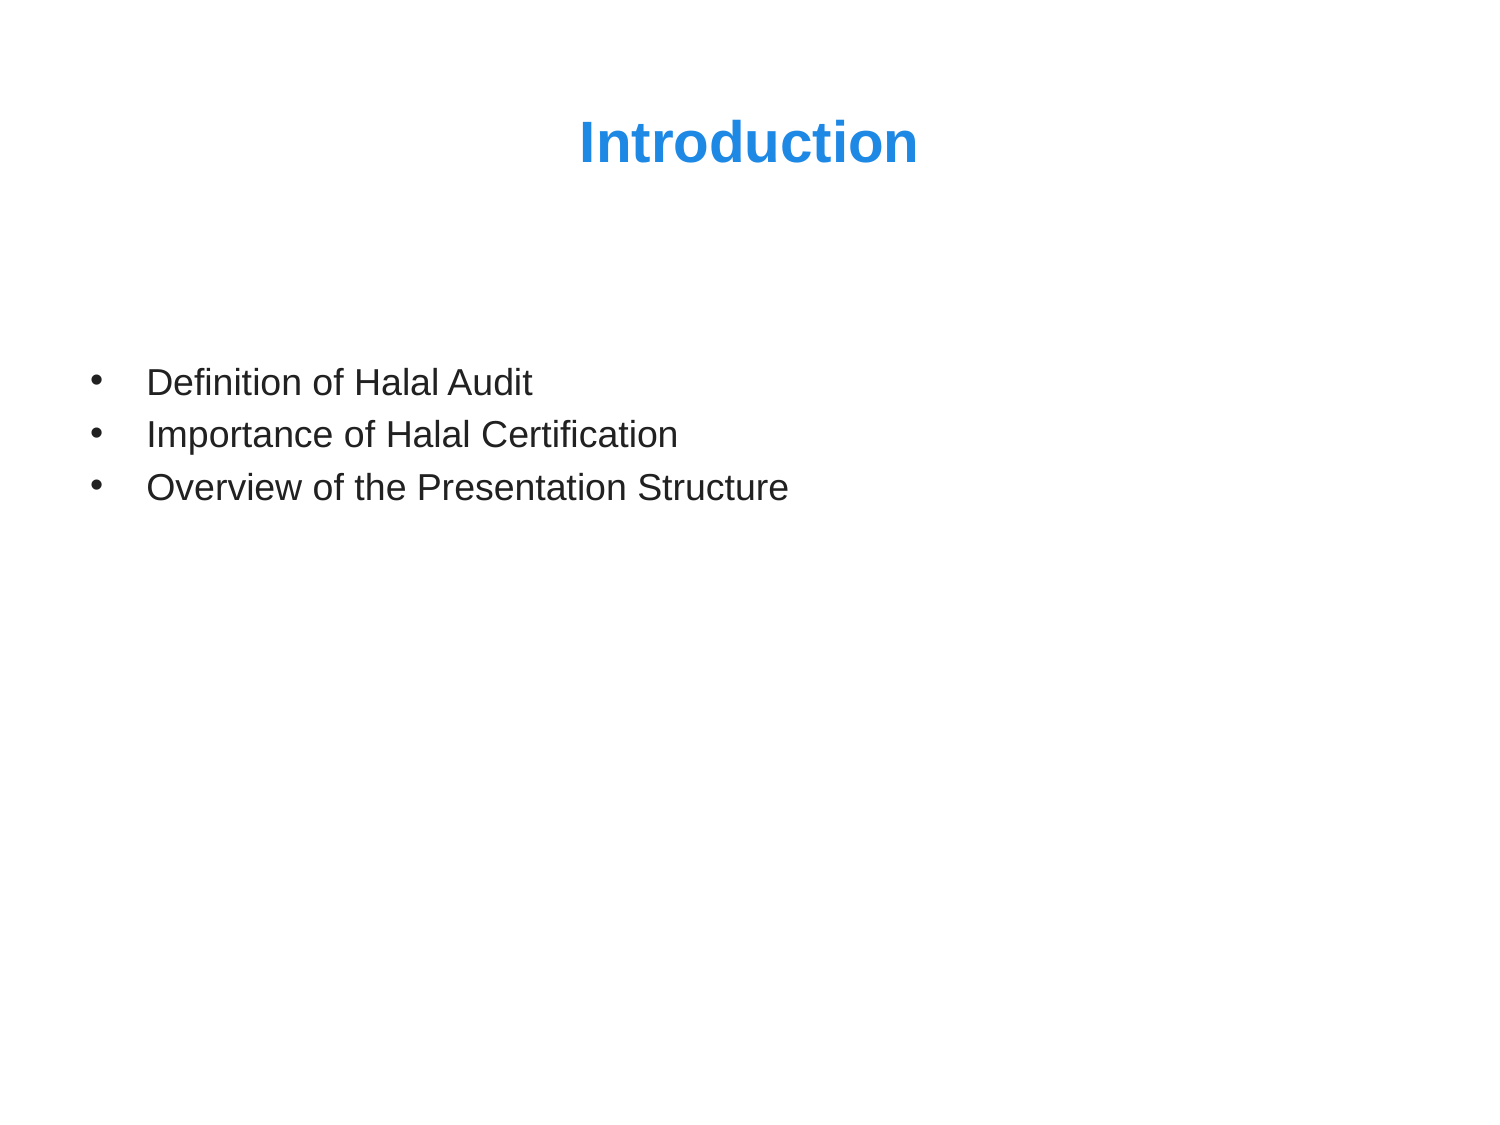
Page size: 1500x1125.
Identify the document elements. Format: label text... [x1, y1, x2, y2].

list Definition of Halal Audit Importance of Halal Certification Overview of the Presentation Structure [75, 262, 1425, 1005]
title Introduction [75, 45, 1425, 233]
